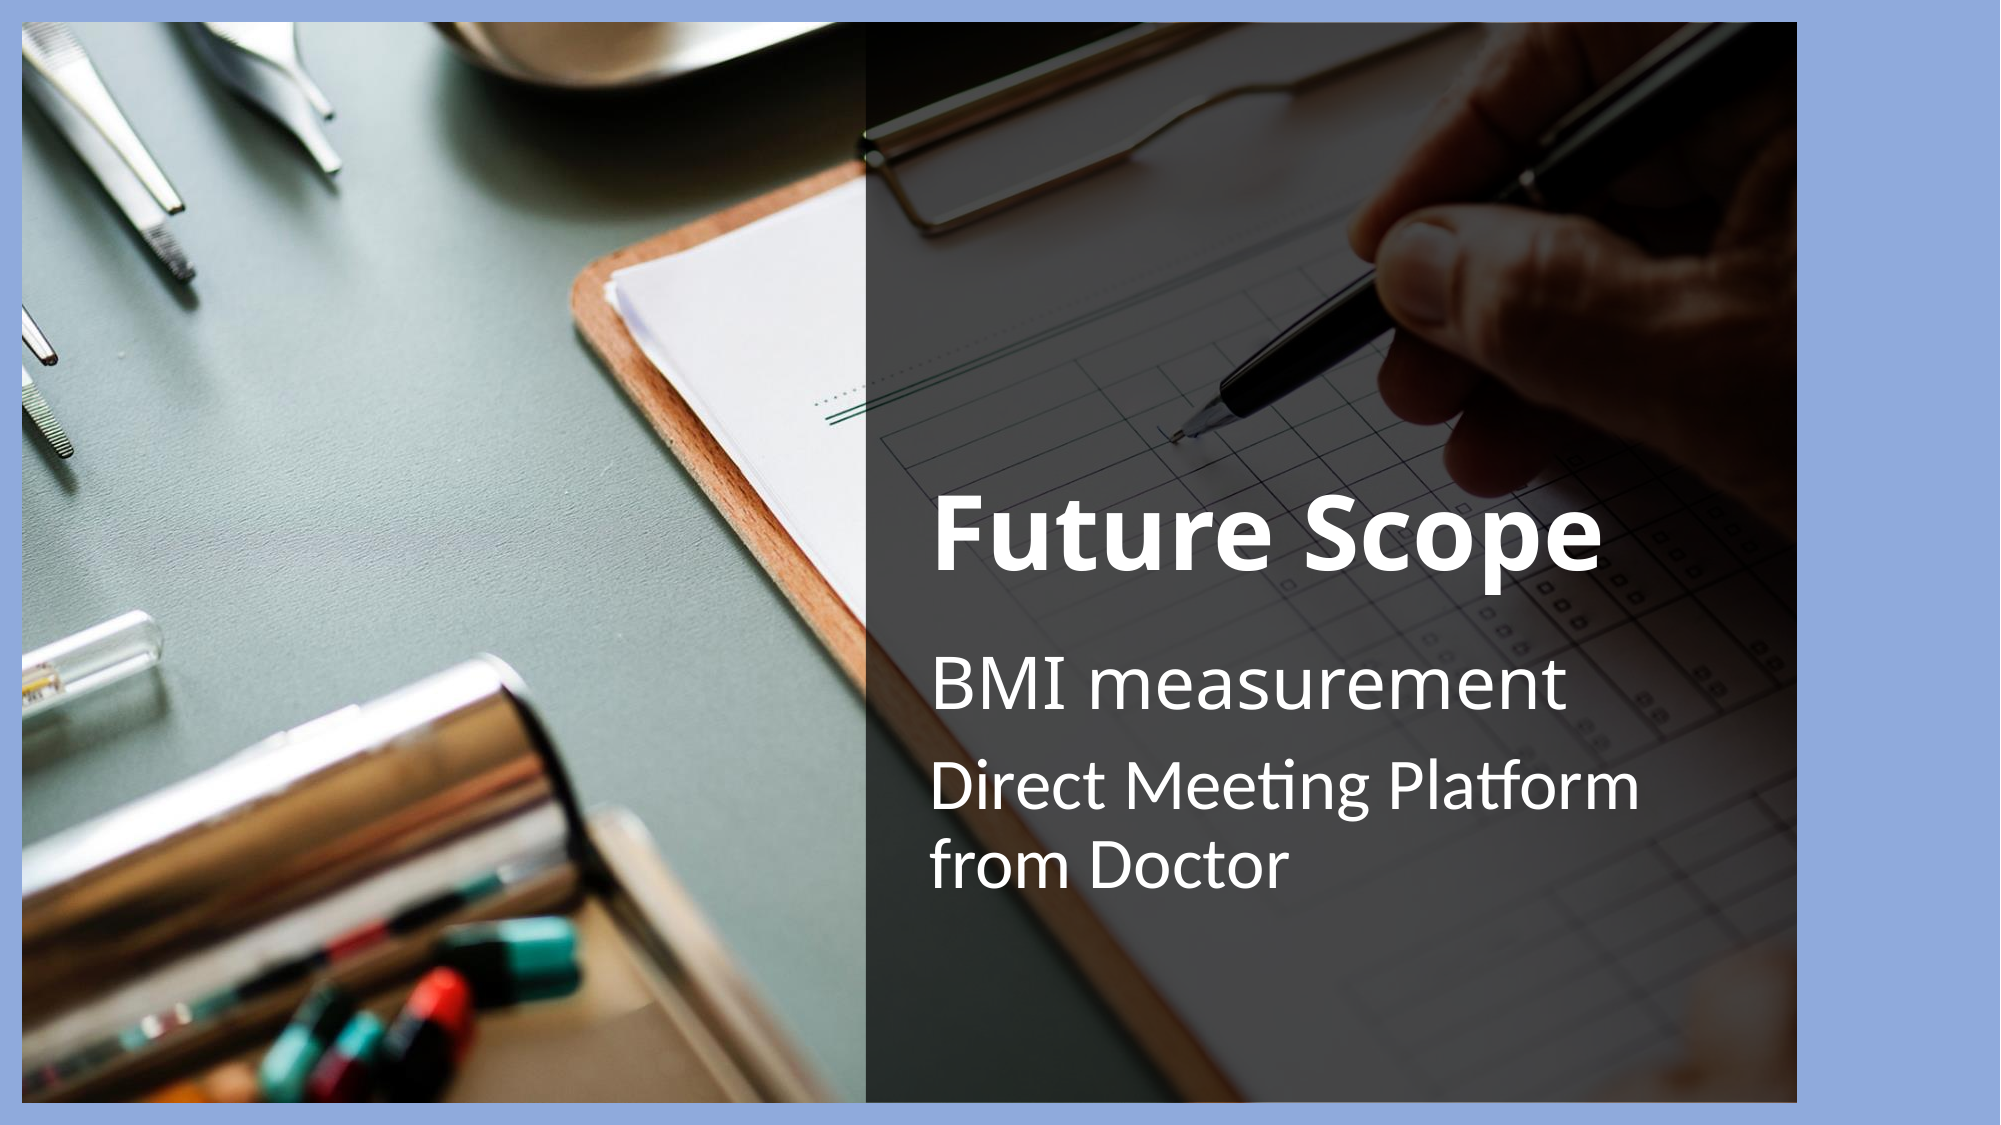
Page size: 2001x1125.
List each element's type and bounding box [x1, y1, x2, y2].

picture [22, 22, 1797, 1103]
